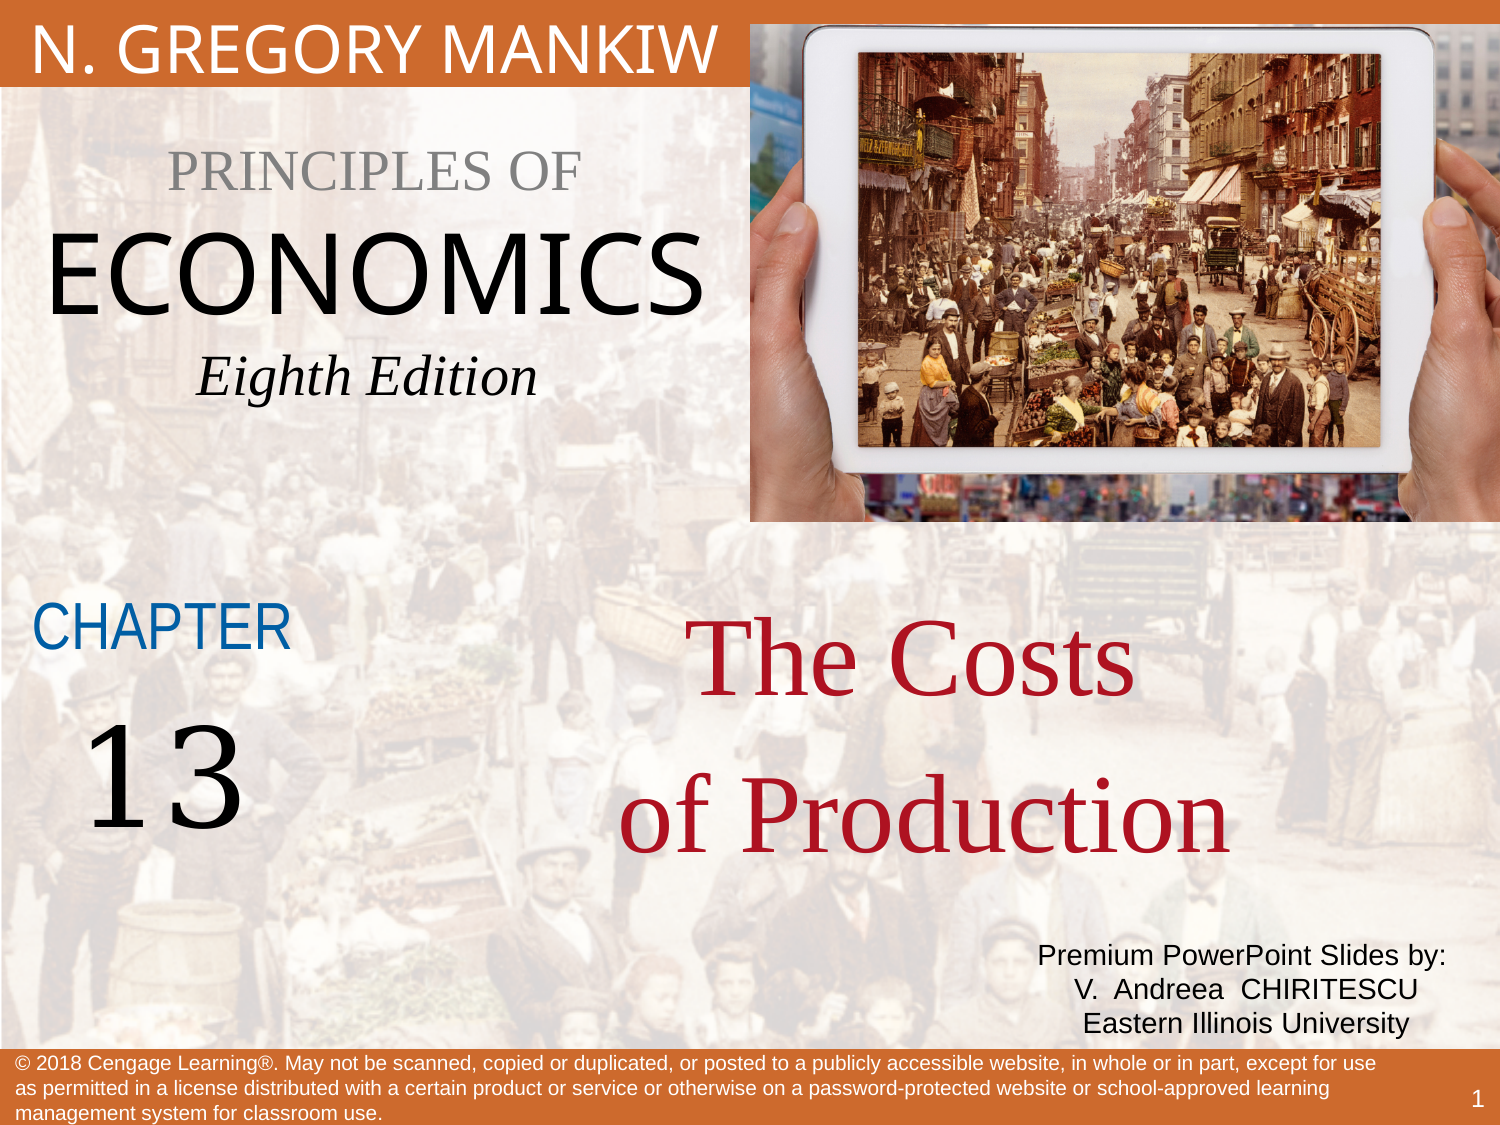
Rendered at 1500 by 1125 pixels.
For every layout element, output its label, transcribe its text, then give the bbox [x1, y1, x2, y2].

picture [0, 0, 1500, 1063]
list The Costs of Production [350, 575, 1500, 925]
footer © 2018 Cengage Learning®. May not be scanned, copied or duplicated, or posted to a publicly accessible website, in whole or in part, except for use as permitted in a license distributed with a certain product or service or otherwise on a password-protected website or school-approved learning management system for classroom use. [0, 1050, 1401, 1125]
list CHAPTER 13 [0, 575, 325, 875]
slide_number 1 [1397, 1063, 1500, 1125]
